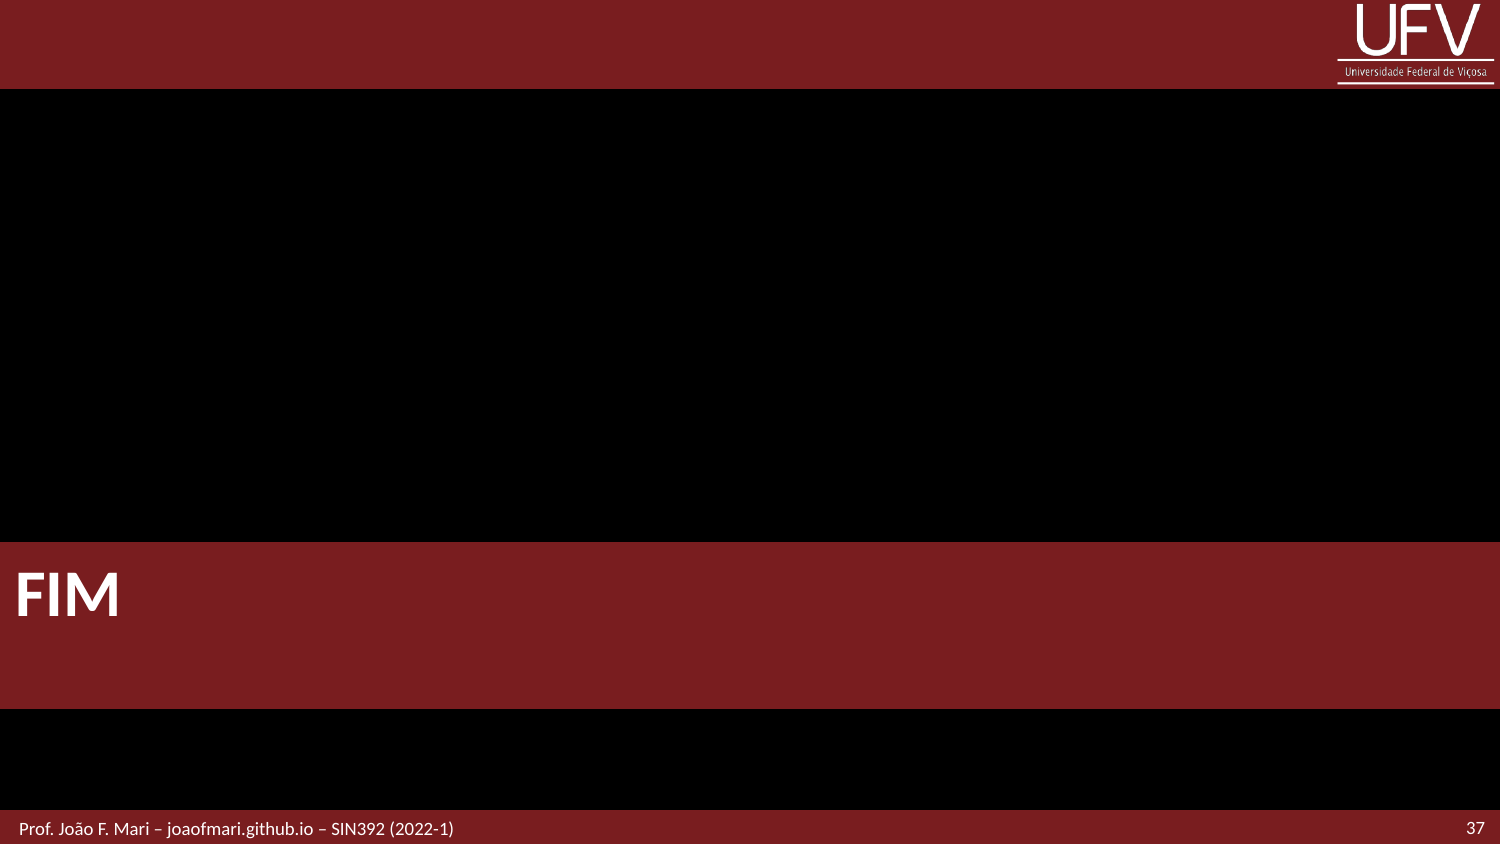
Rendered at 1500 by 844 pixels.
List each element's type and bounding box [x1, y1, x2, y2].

picture [1330, 0, 1500, 92]
footer [0, 812, 1034, 844]
slide_number [1328, 811, 1500, 844]
title [0, 542, 1500, 710]
